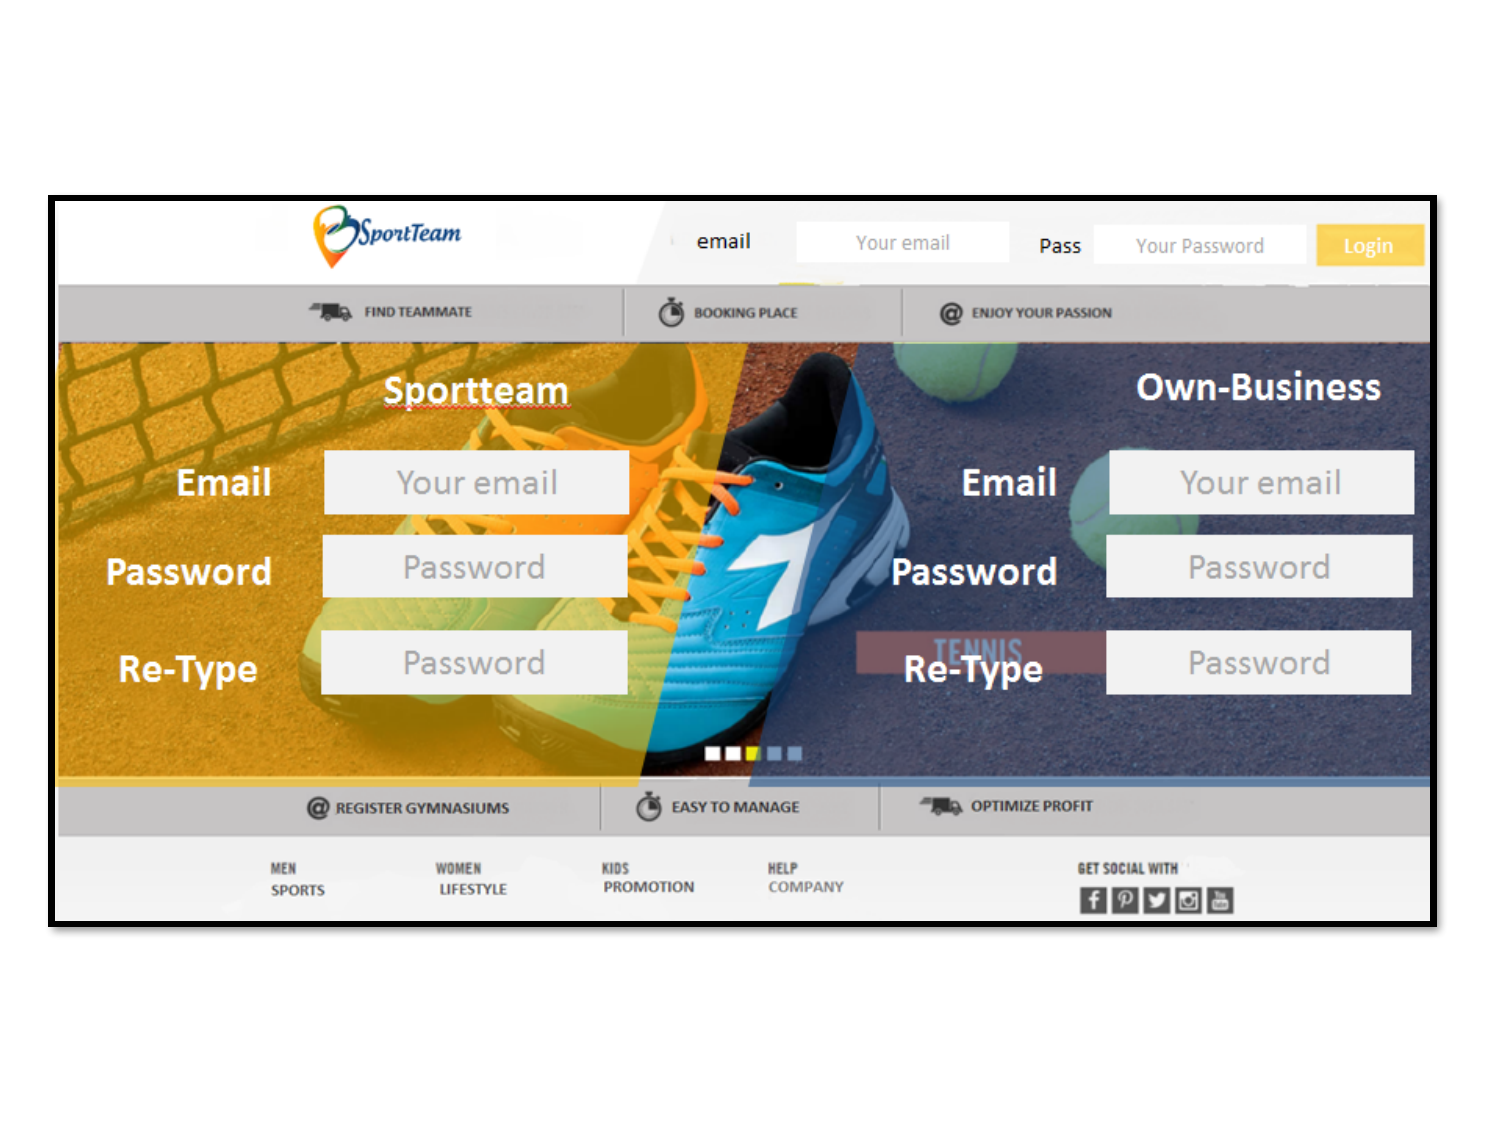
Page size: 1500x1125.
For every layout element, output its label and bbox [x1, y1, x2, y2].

picture [54, 201, 1431, 922]
